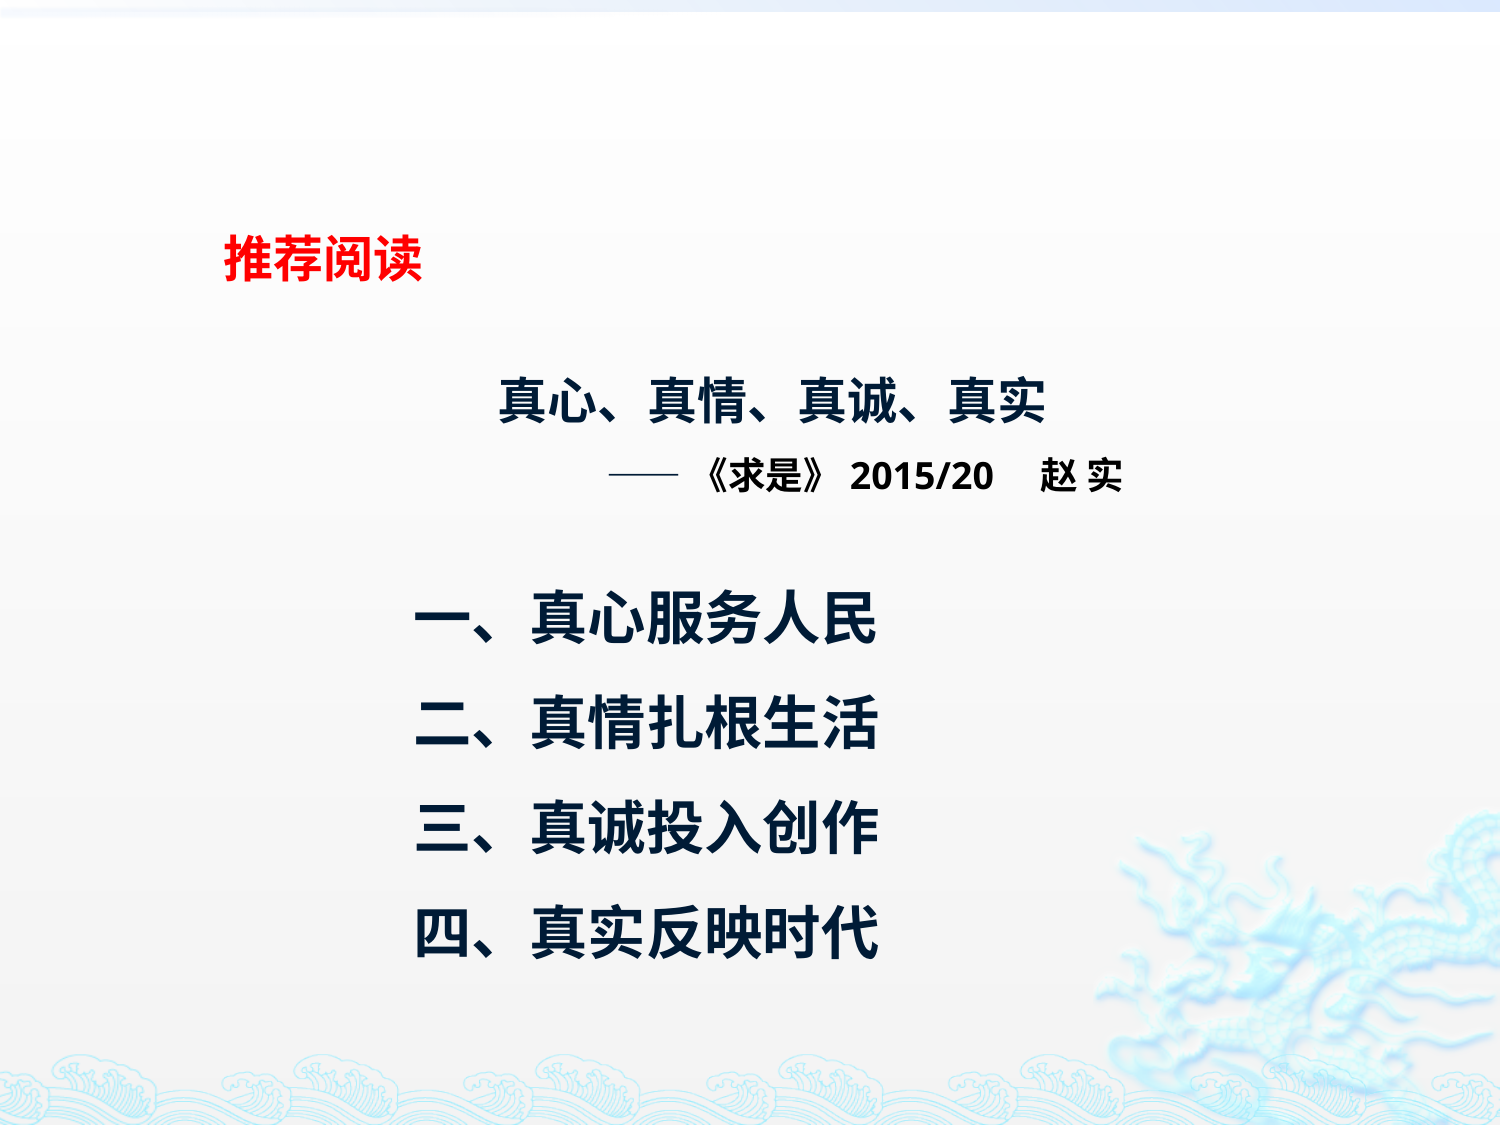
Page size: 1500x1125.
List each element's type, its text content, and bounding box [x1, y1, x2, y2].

text_box 真心、真情、真诚、真实 ——《求是》2015/20 赵 实 [289, 361, 1255, 504]
text_box 推荐阅读 [208, 219, 439, 295]
text_box 一、真心服务人民 二、真情扎根生活 三、真诚投入创作 四、真实反映时代 [398, 538, 895, 974]
